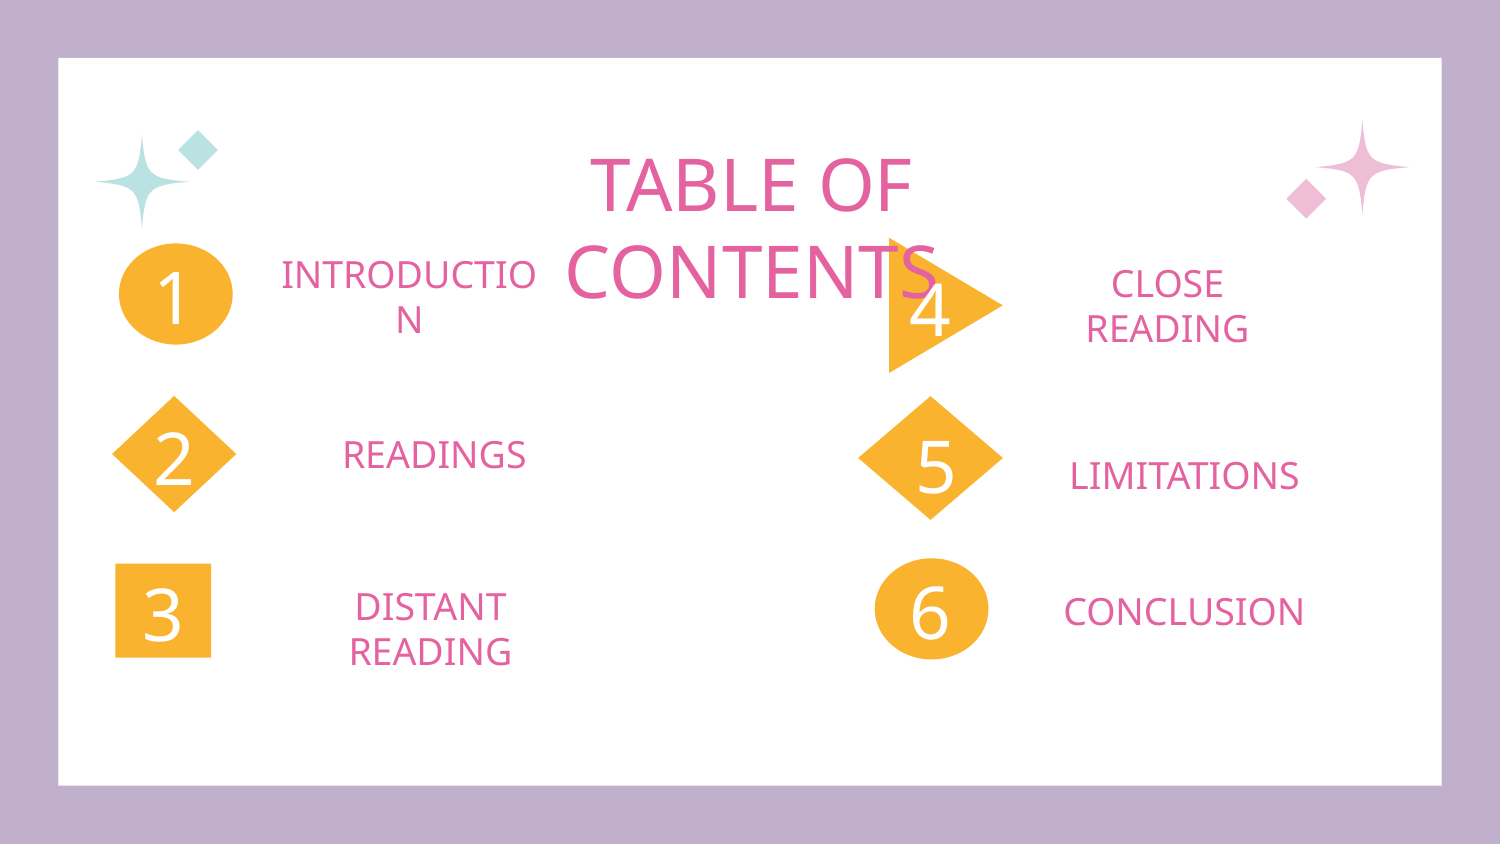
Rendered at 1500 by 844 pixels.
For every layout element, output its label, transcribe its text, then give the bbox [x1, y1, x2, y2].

text_box [115, 563, 212, 583]
title 2 [64, 428, 285, 484]
text_box [882, 558, 982, 584]
title TABLE OF CONTENTS [392, 123, 1112, 218]
text_box [884, 637, 979, 660]
text_box [889, 246, 897, 251]
subtitle CLOSE READING [1041, 278, 1312, 333]
text_box [126, 243, 226, 269]
text_box [115, 642, 212, 658]
text_box [920, 396, 941, 405]
text_box [904, 248, 932, 277]
title 6 [820, 584, 1041, 637]
title 1 [64, 269, 285, 322]
subtitle INTRODUCTION [265, 268, 554, 323]
subtitle DISTANT READING [265, 601, 597, 655]
title 3 [53, 583, 274, 642]
text_box [144, 484, 205, 513]
subtitle LIMITATIONS [1040, 447, 1329, 502]
text_box [858, 422, 1003, 520]
subtitle CONCLUSION [1040, 583, 1329, 638]
title 4 [820, 277, 1041, 338]
text_box [128, 322, 224, 345]
text_box 5 [900, 405, 961, 493]
text_box [139, 395, 209, 428]
subtitle READINGS [282, 427, 586, 482]
